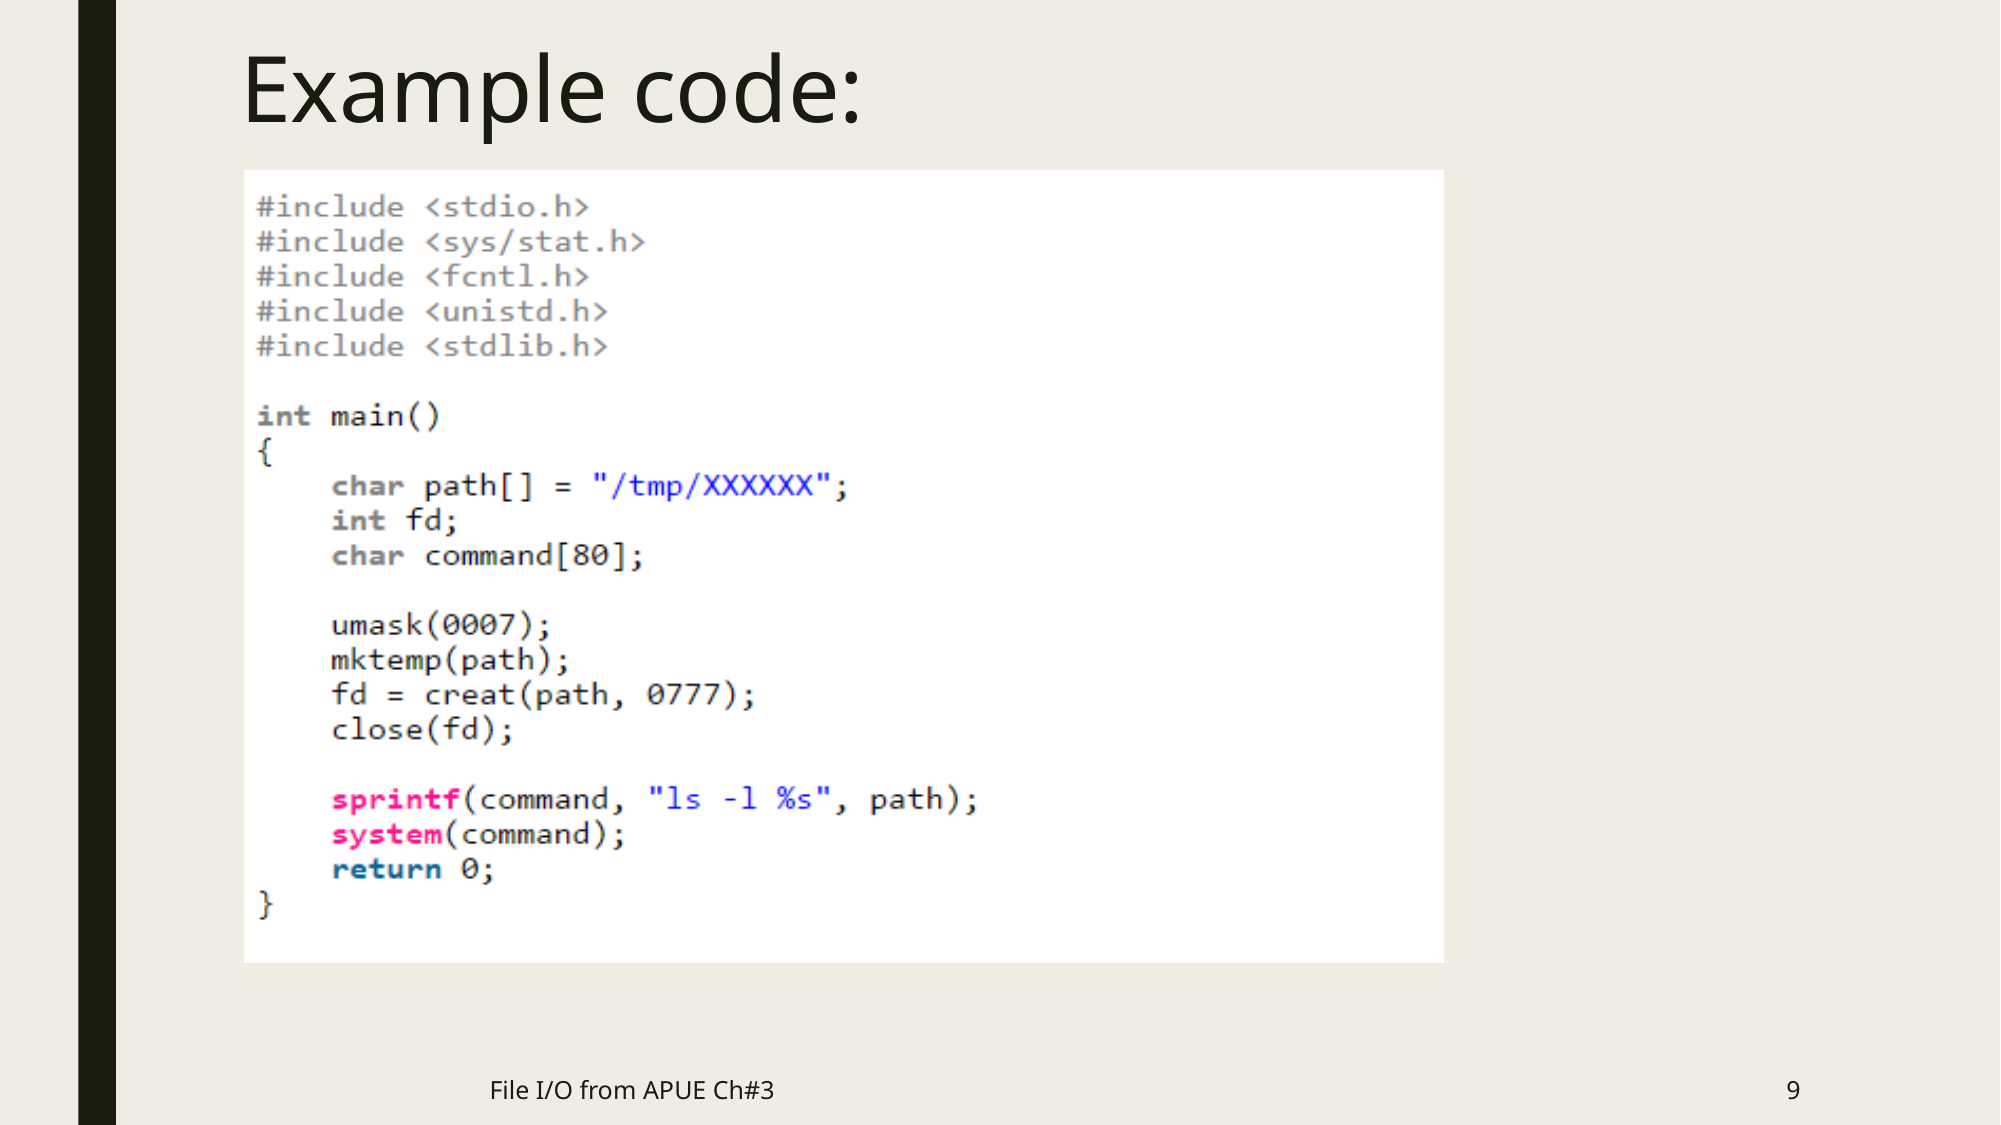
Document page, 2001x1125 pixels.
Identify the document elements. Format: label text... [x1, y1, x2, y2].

footer File I/O from APUE Ch#3 [474, 1058, 1505, 1125]
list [244, 170, 1444, 963]
slide_number 9 [1553, 1058, 1816, 1125]
title Example code: [225, 36, 1800, 171]
